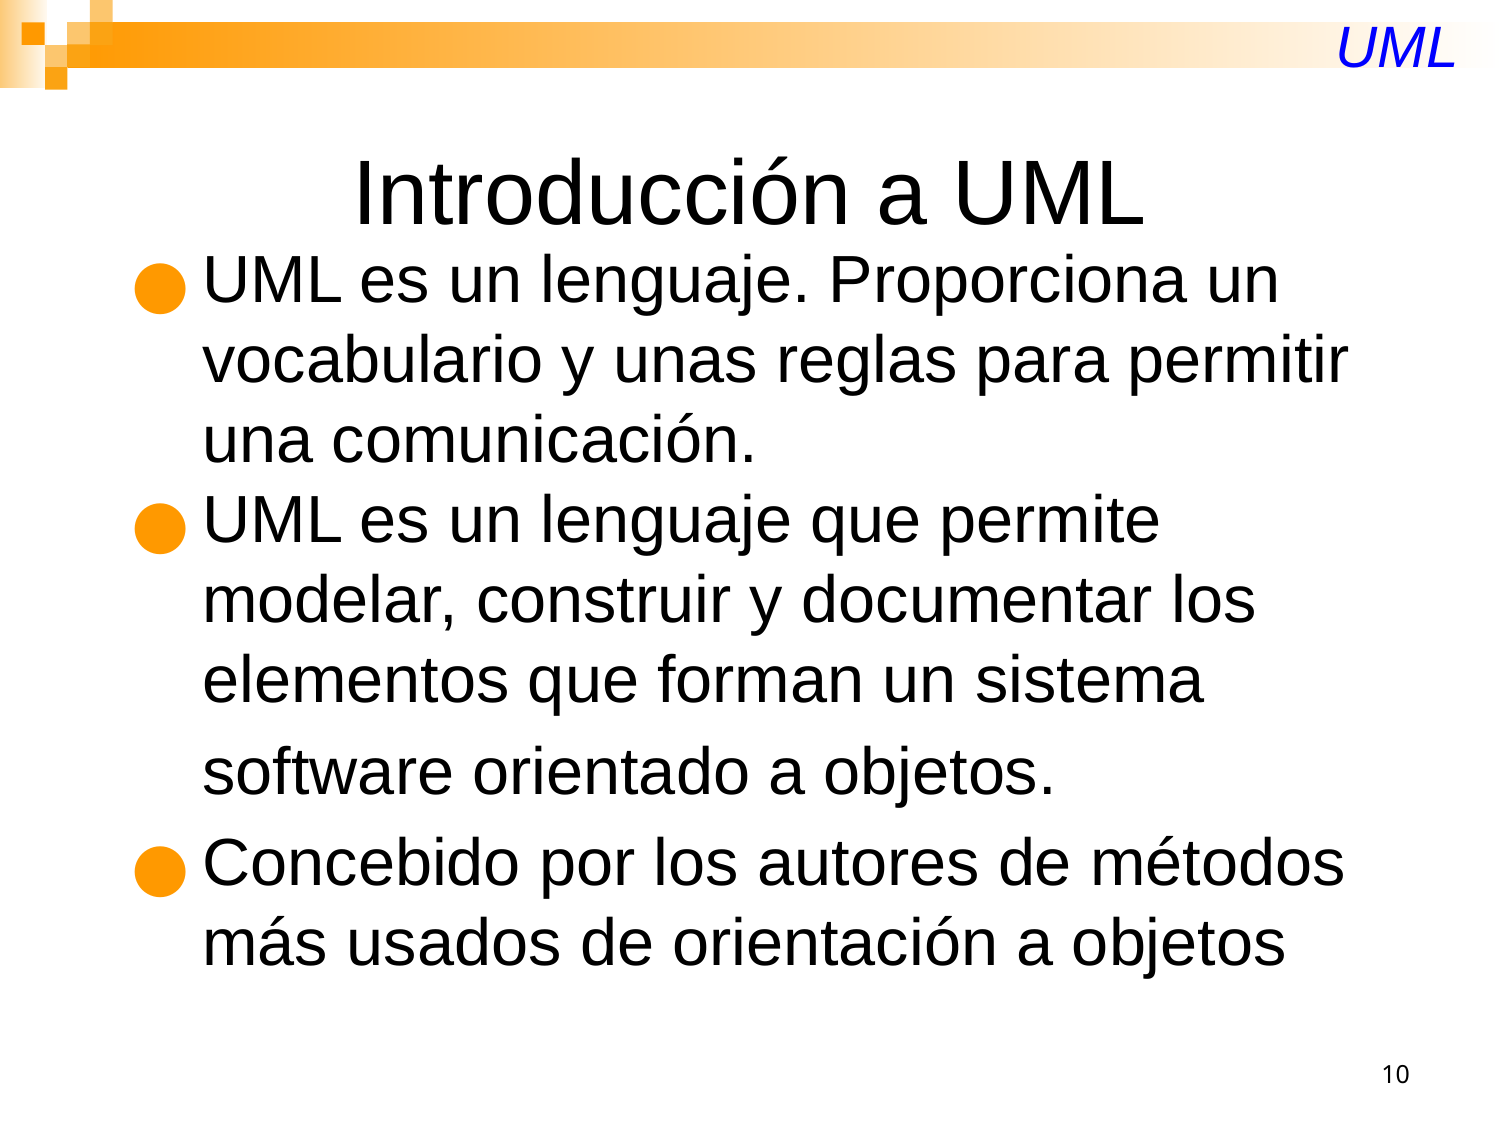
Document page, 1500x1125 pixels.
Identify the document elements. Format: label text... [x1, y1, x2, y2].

slide_number ‹#› [1074, 1025, 1425, 1100]
title Introducción a UML [75, 75, 1425, 300]
list UML es un lenguaje. Proporciona un vocabulario y unas reglas para permitir una comunicación. UML es un lenguaje que permite modelar, construir y documentar los elementos que forman un sistema software orientado a objetos. Concebido por los autores de métodos más usados de orientación a objetos [112, 228, 1388, 1051]
text_box UML [123, 14, 1474, 74]
